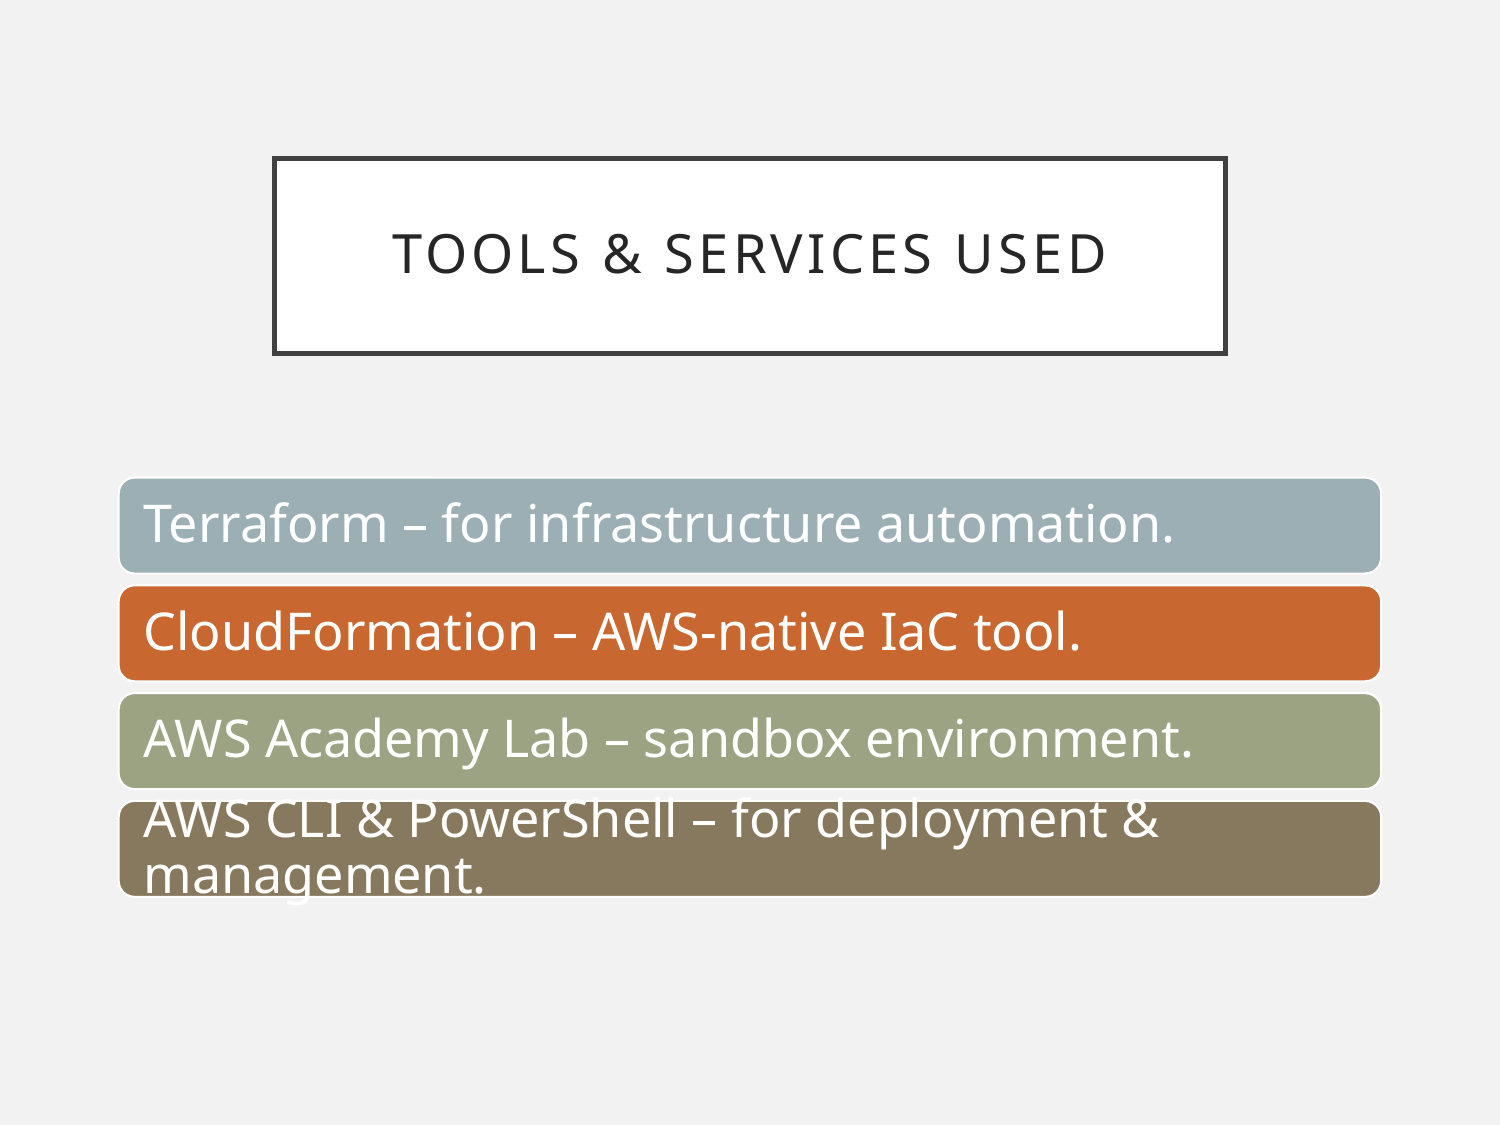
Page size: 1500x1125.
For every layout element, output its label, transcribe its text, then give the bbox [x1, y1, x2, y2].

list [118, 432, 1382, 942]
title Tools & Services Used [272, 156, 1228, 356]
